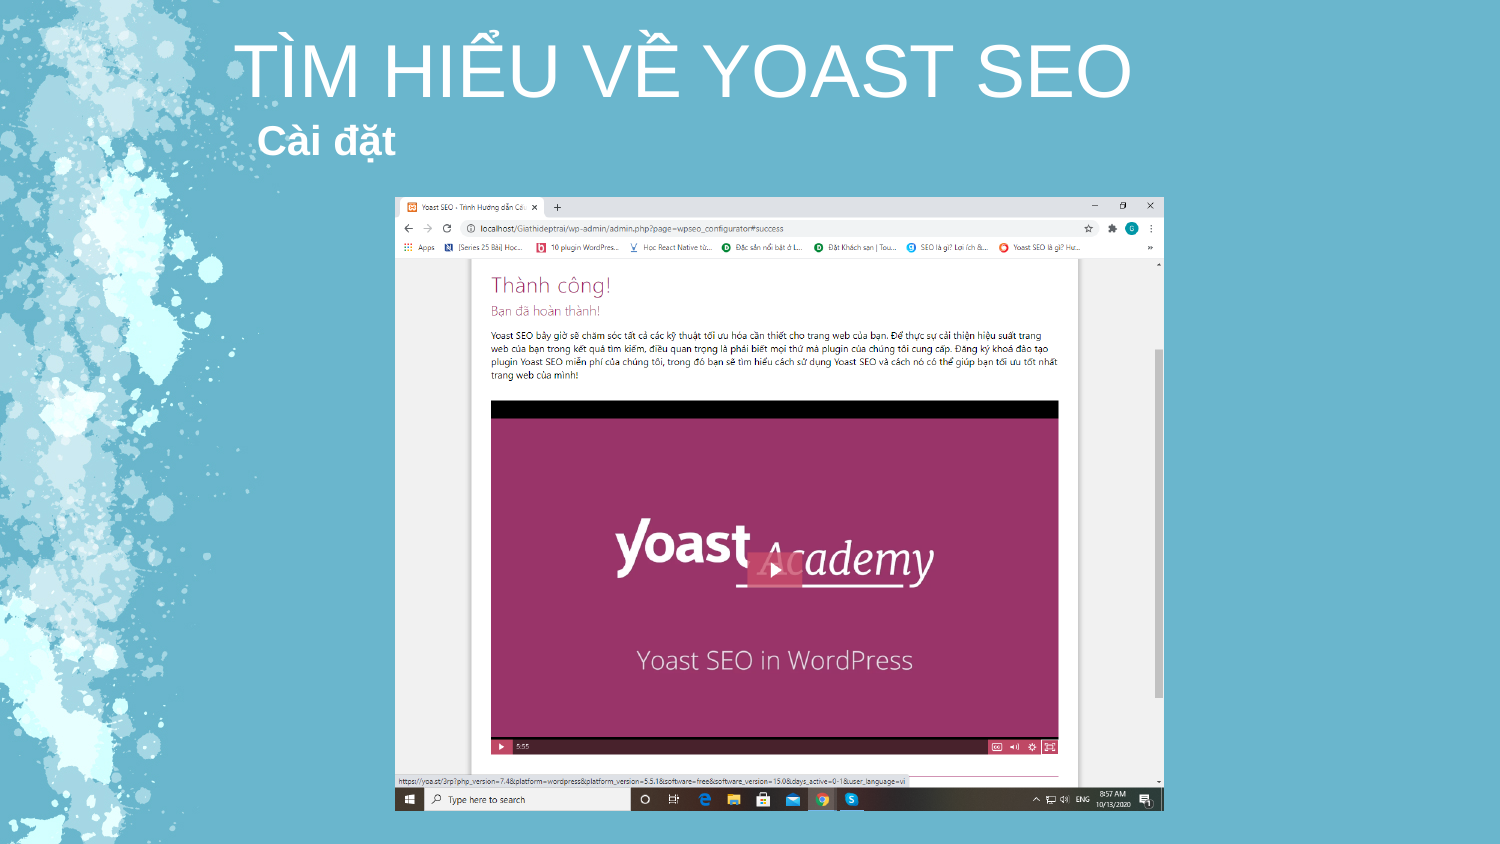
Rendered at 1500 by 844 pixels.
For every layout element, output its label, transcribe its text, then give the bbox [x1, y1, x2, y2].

picture [0, 0, 1500, 844]
list Cài đặt [242, 114, 1477, 162]
list TÌM HIỂU VỀ YOAST SEO [218, 20, 1453, 115]
